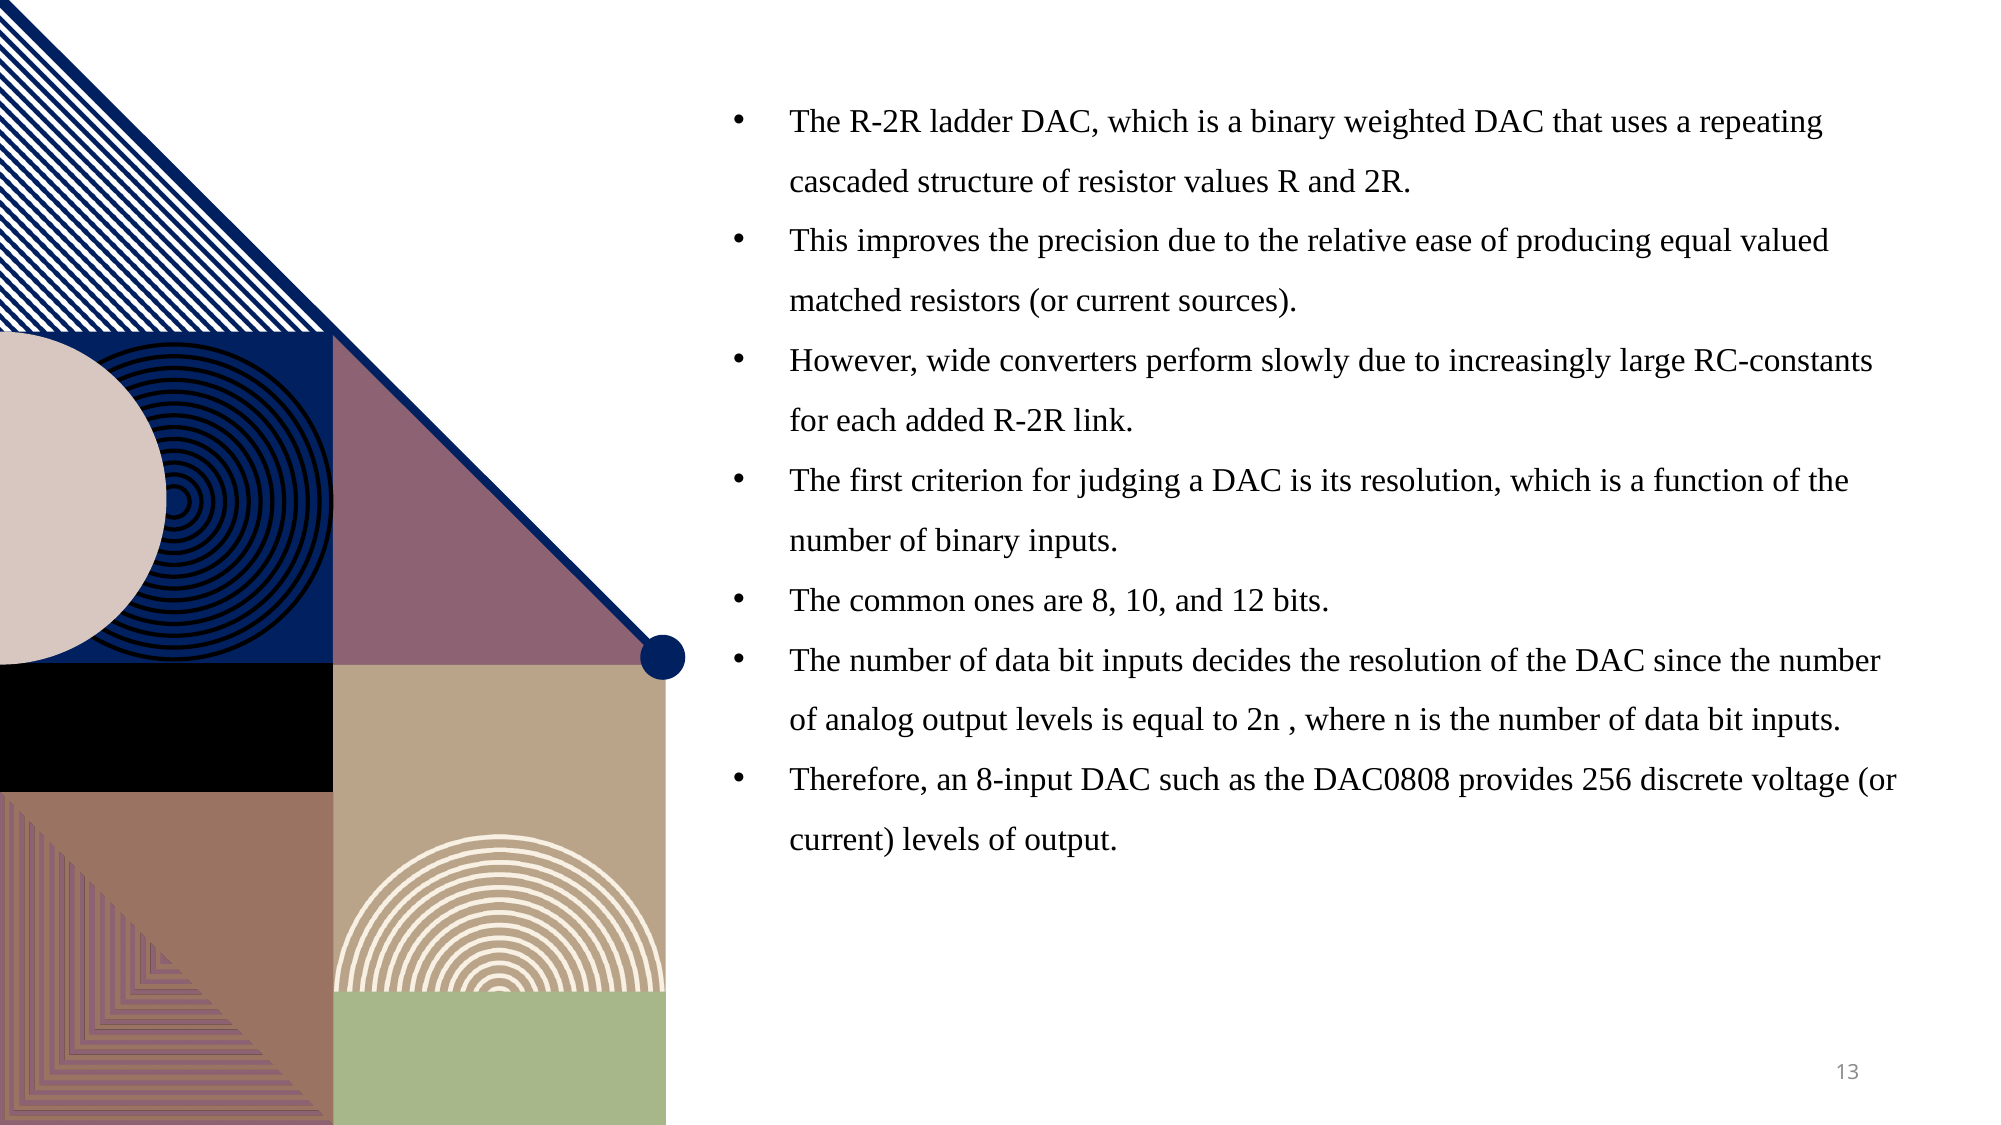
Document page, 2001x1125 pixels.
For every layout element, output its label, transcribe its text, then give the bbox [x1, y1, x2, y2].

picture [10, 0, 332, 321]
picture [334, 834, 665, 991]
list The R-2R ladder DAC, which is a binary weighted DAC that uses a repeating cascaded structure of resistor values R and 2R. This improves the precision due to the relative ease of producing equal valued matched resistors (or current sources). However, wide converters perform slowly due to increasingly large RC-constants for each added R-2R link. The first criterion for judging a DAC is its resolution, which is a function of the number of binary inputs. The common ones are 8, 10, and 12 bits. The number of data bit inputs decides the resolution of the DAC since the number of analog output levels is equal to 2n , where n is the number of data bit inputs. Therefore, an 8-input DAC such as the DAC0808 provides 256 discrete voltage (or current) levels of output. [718, 71, 1918, 954]
picture [0, 4, 330, 333]
picture [0, 792, 333, 1125]
slide_number 13 [1799, 1042, 1875, 1103]
